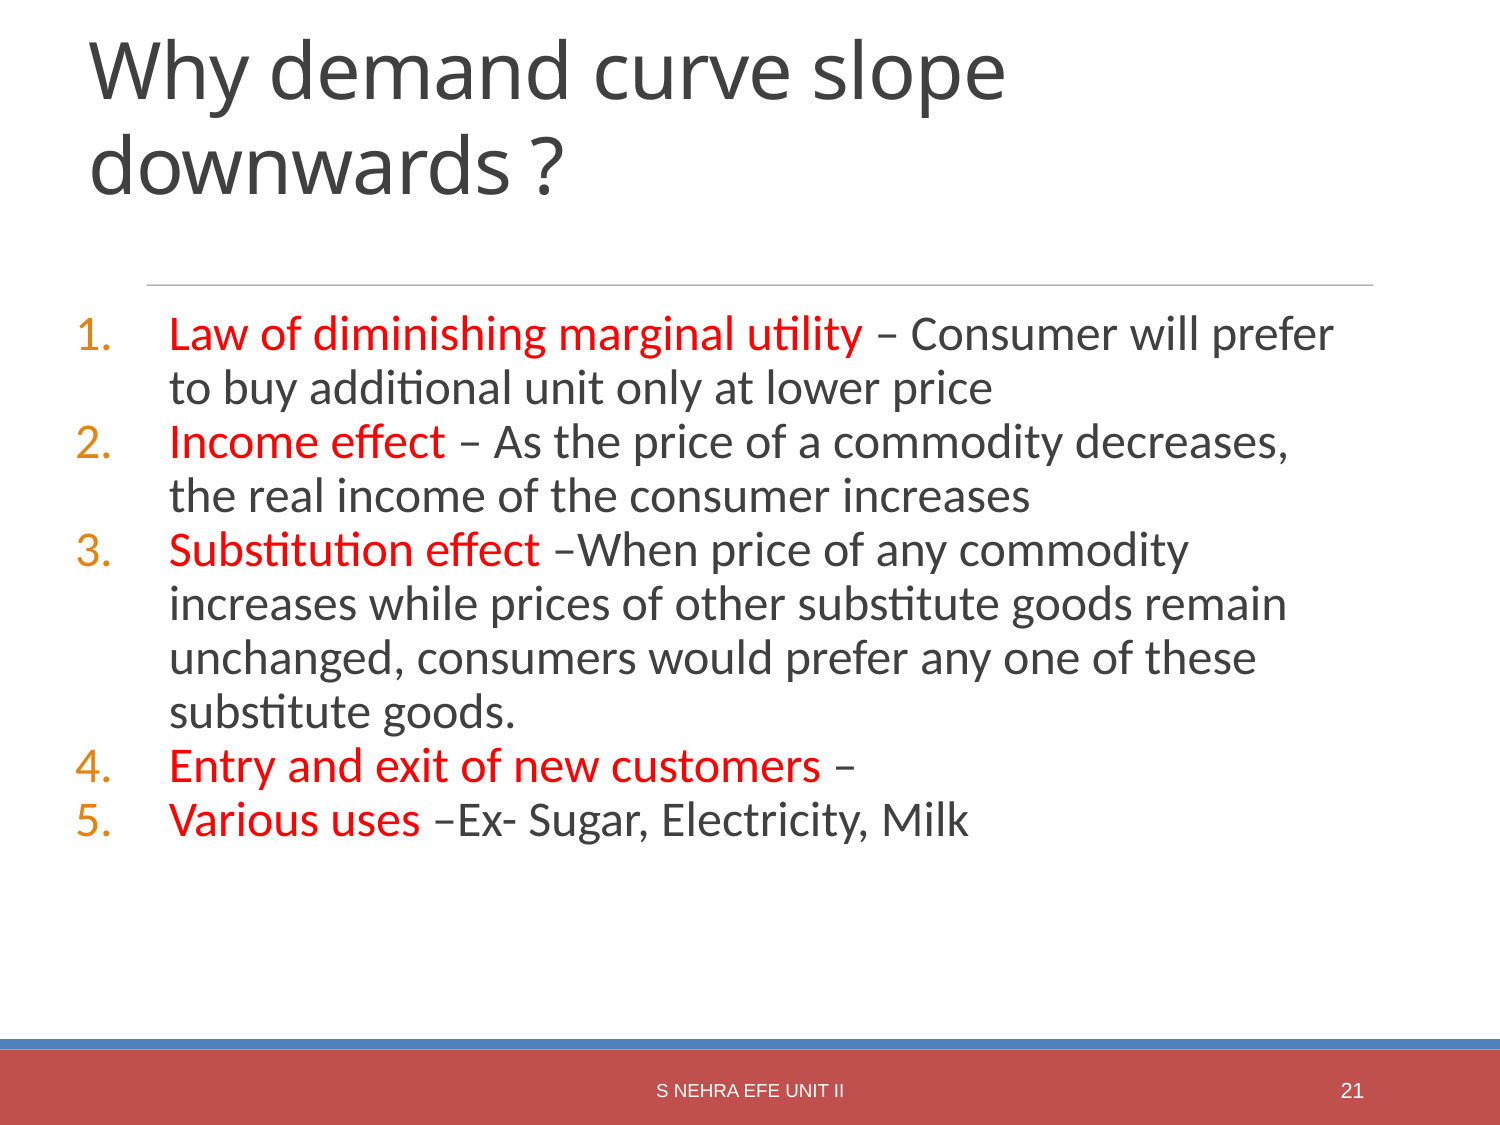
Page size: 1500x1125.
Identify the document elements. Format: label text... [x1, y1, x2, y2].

text_box Why demand curve slope downwards ? [73, 112, 1412, 218]
text_box 1 [1218, 1059, 1380, 1120]
text_box Law of diminishing marginal utility – Consumer will prefer to buy additional unit only at lower price Income effect – As the price of a commodity decreases, the real income of the consumer increases Substitution effect –When price of any commodity increases while prices of other substitute goods remain unchanged, consumers would prefer any one of these substitute goods. Entry and exit of new customers – Various uses –Ex- Sugar, Electricity, Milk [74, 299, 1350, 1025]
text_box S Nehra EFE Unit II [453, 1059, 1047, 1120]
